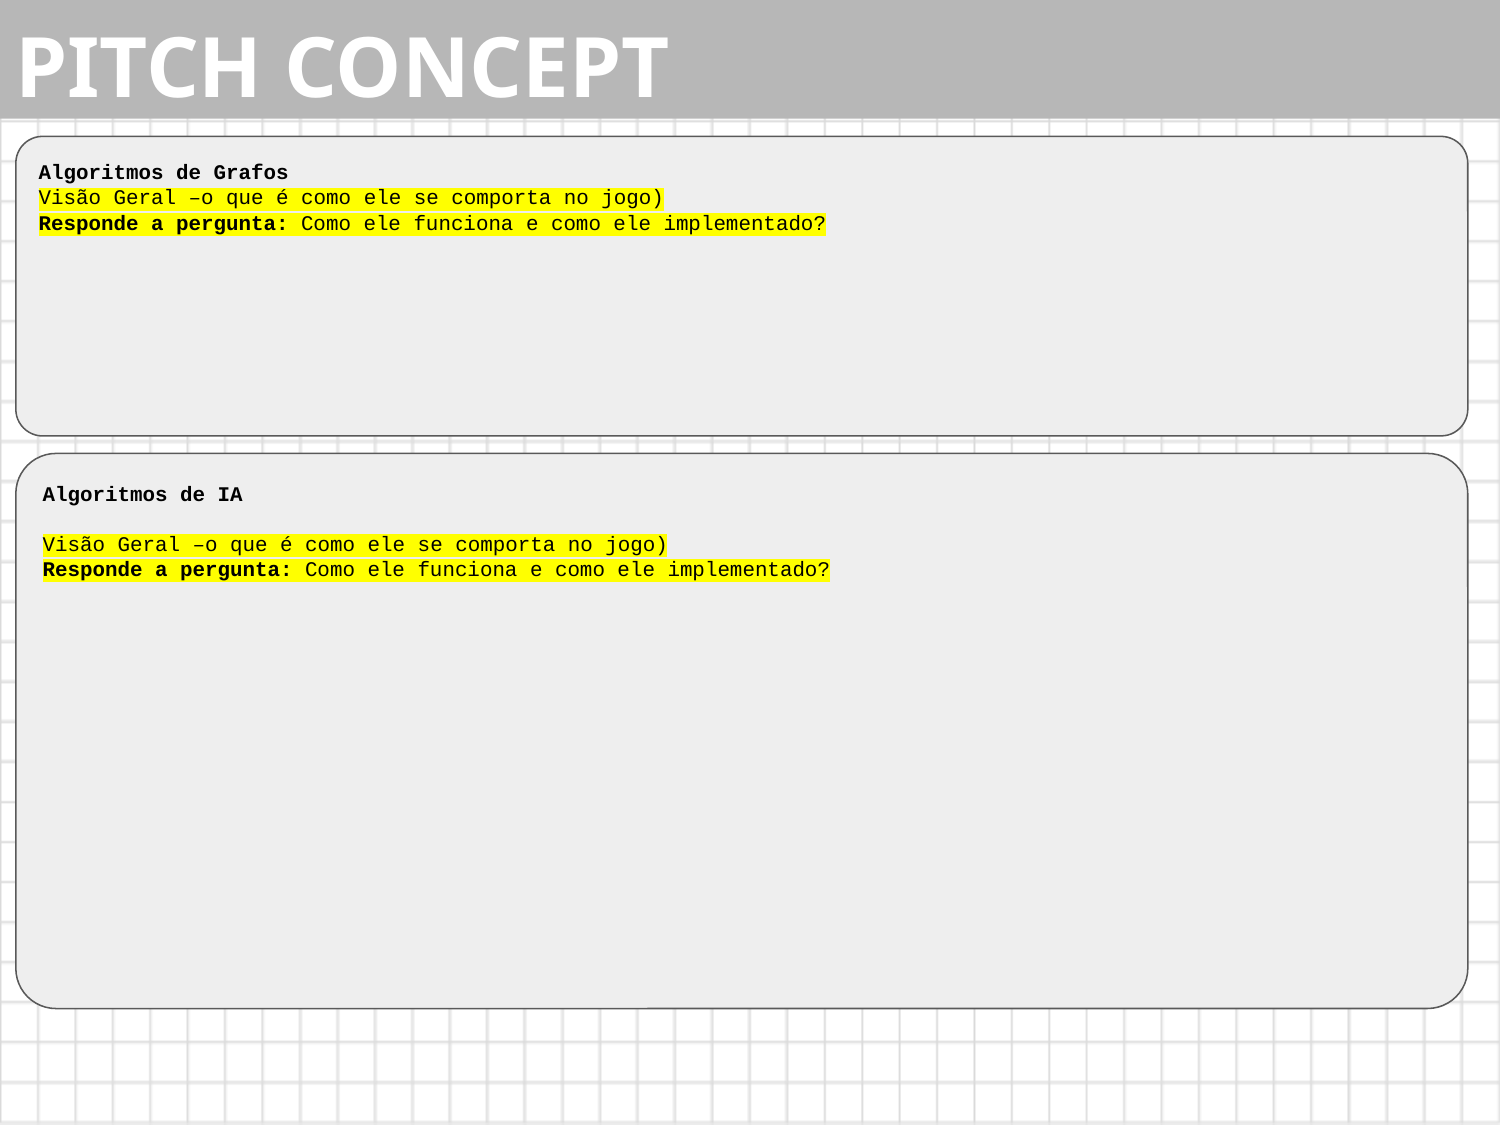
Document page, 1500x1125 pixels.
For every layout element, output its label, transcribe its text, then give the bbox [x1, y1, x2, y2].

text_box PITCH CONCEPT [0, 0, 1500, 119]
text_box Algoritmos de Grafos Visão Geral –o que é como ele se comporta no jogo) Responde a pergunta: Como ele funciona e como ele implementado? [15, 136, 1468, 436]
picture [0, 119, 1500, 1125]
text_box Algoritmos de IA Visão Geral –o que é como ele se comporta no jogo) Responde a pergunta: Como ele funciona e como ele implementado? [15, 453, 1468, 1009]
